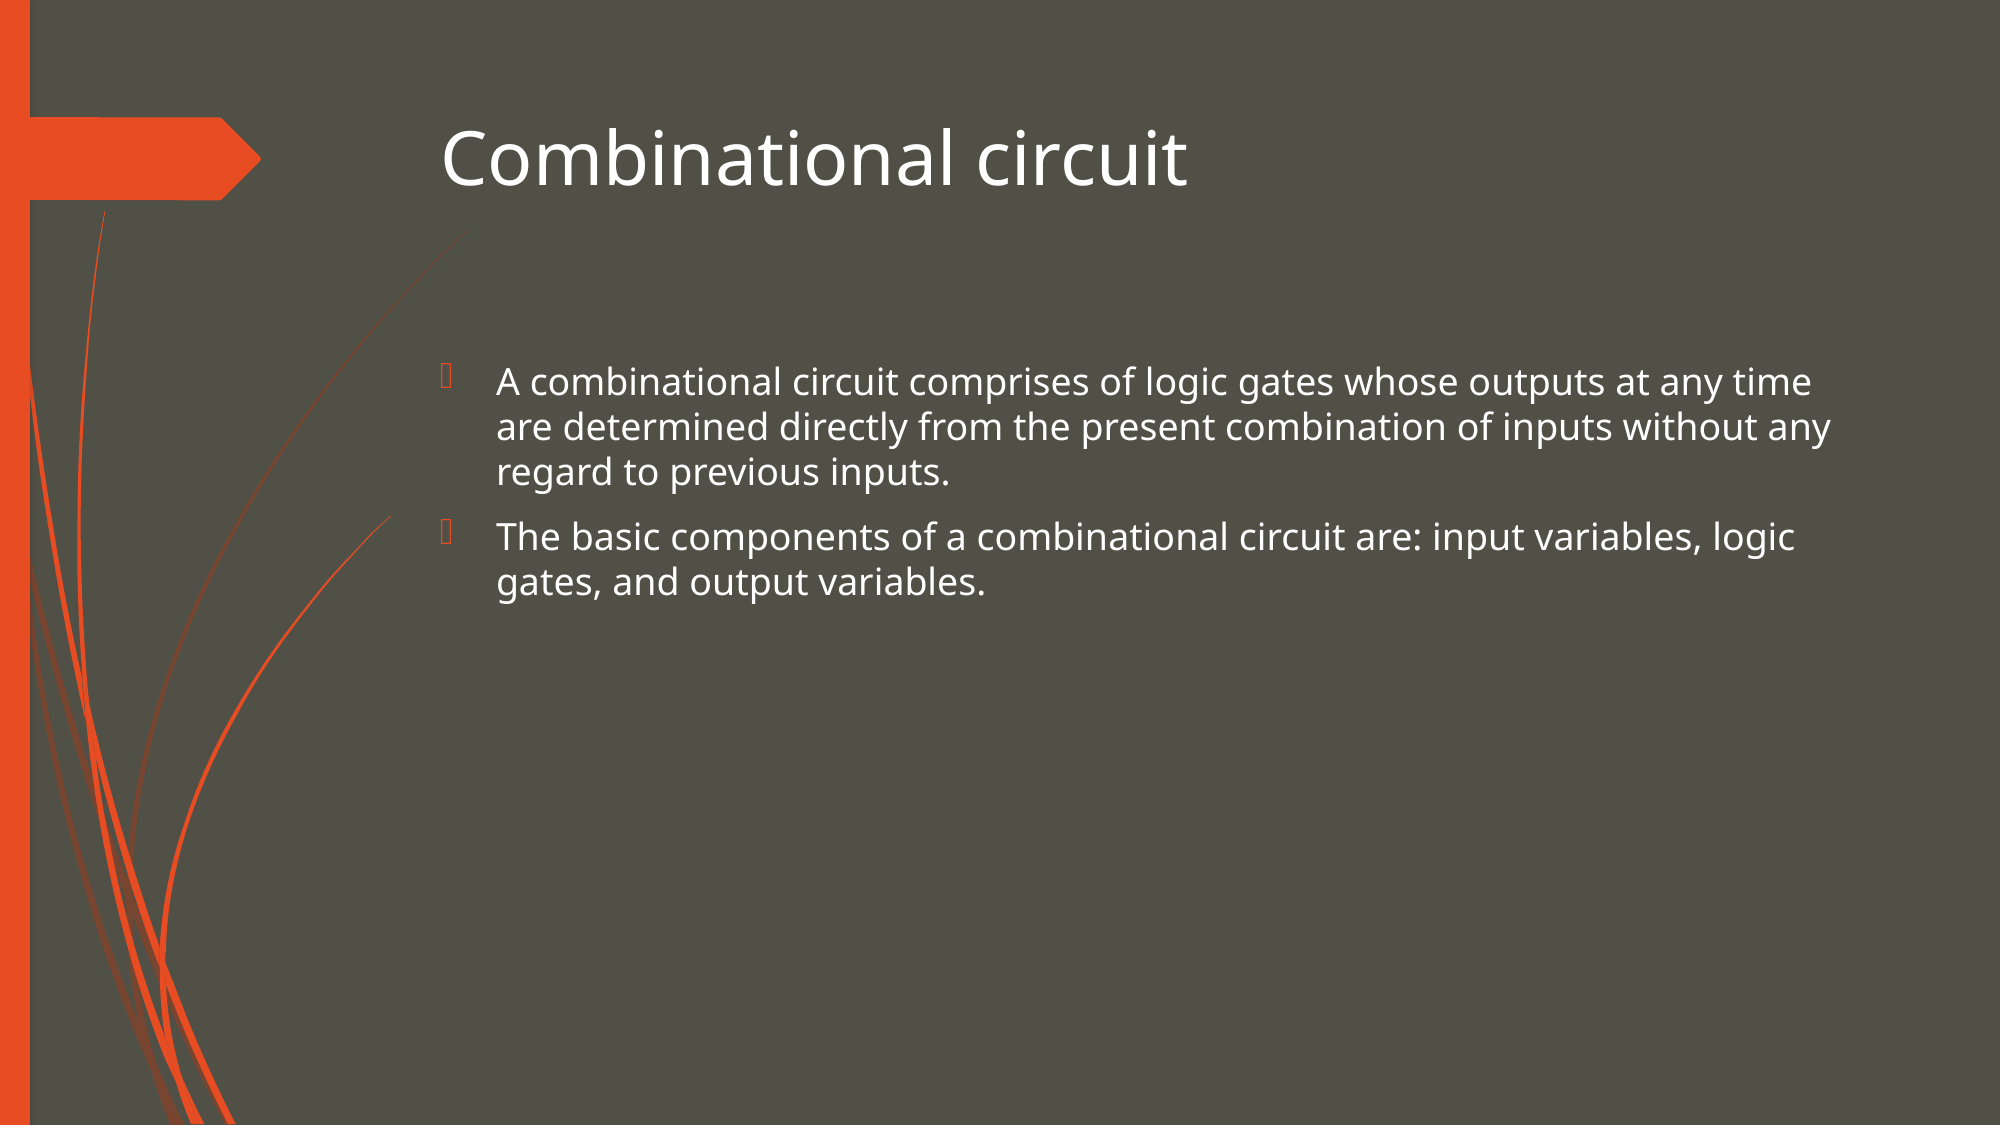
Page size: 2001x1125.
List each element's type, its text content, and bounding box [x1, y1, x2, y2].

title Combinational circuit [425, 102, 1888, 313]
list A combinational circuit comprises of logic gates whose outputs at any time are determined directly from the present combination of inputs without any regard to previous inputs. The basic components of a combinational circuit are: input variables, logic gates, and output variables. [424, 350, 1888, 970]
